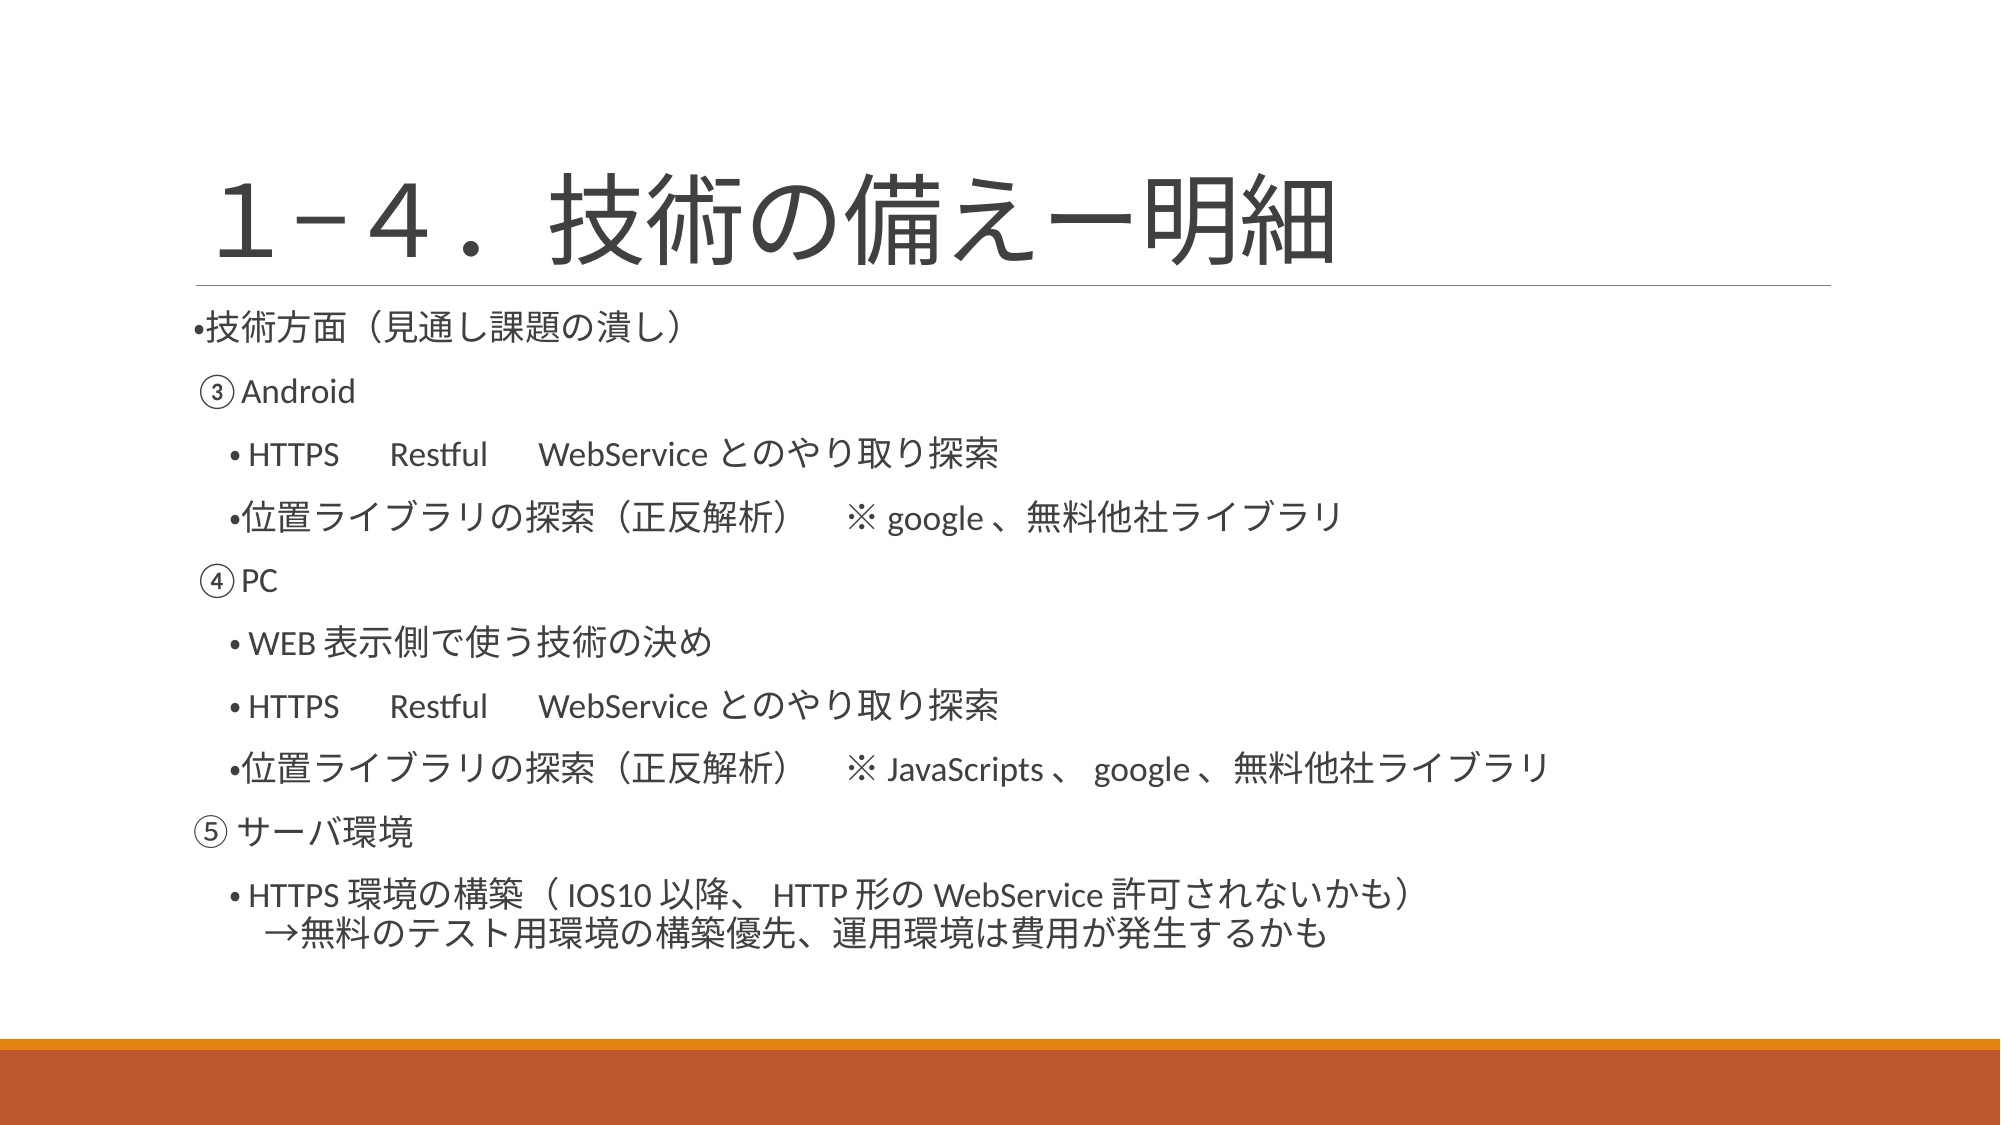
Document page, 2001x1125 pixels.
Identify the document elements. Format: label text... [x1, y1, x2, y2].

title １−４．技術の備えー明細 [180, 47, 1830, 285]
list ・技術方面（見通し課題の潰し） ③Android ・HTTPS Restful WebServiceとのやり取り探索 ・位置ライブラリの探索（正反解析） ※google、無料他社ライブラリ ④PC ・WEB表示側で使う技術の決め ・HTTPS Restful WebServiceとのやり取り探索 ・位置ライブラリの探索（正反解析） ※JavaScripts、google、無料他社ライブラリ ⑤サーバ環境 ・HTTPS環境の構築（IOS10以降、HTTP形のWebService許可されないかも） →無料のテスト用環境の構築優先、運用環境は費用が発生するかも [180, 302, 1830, 963]
